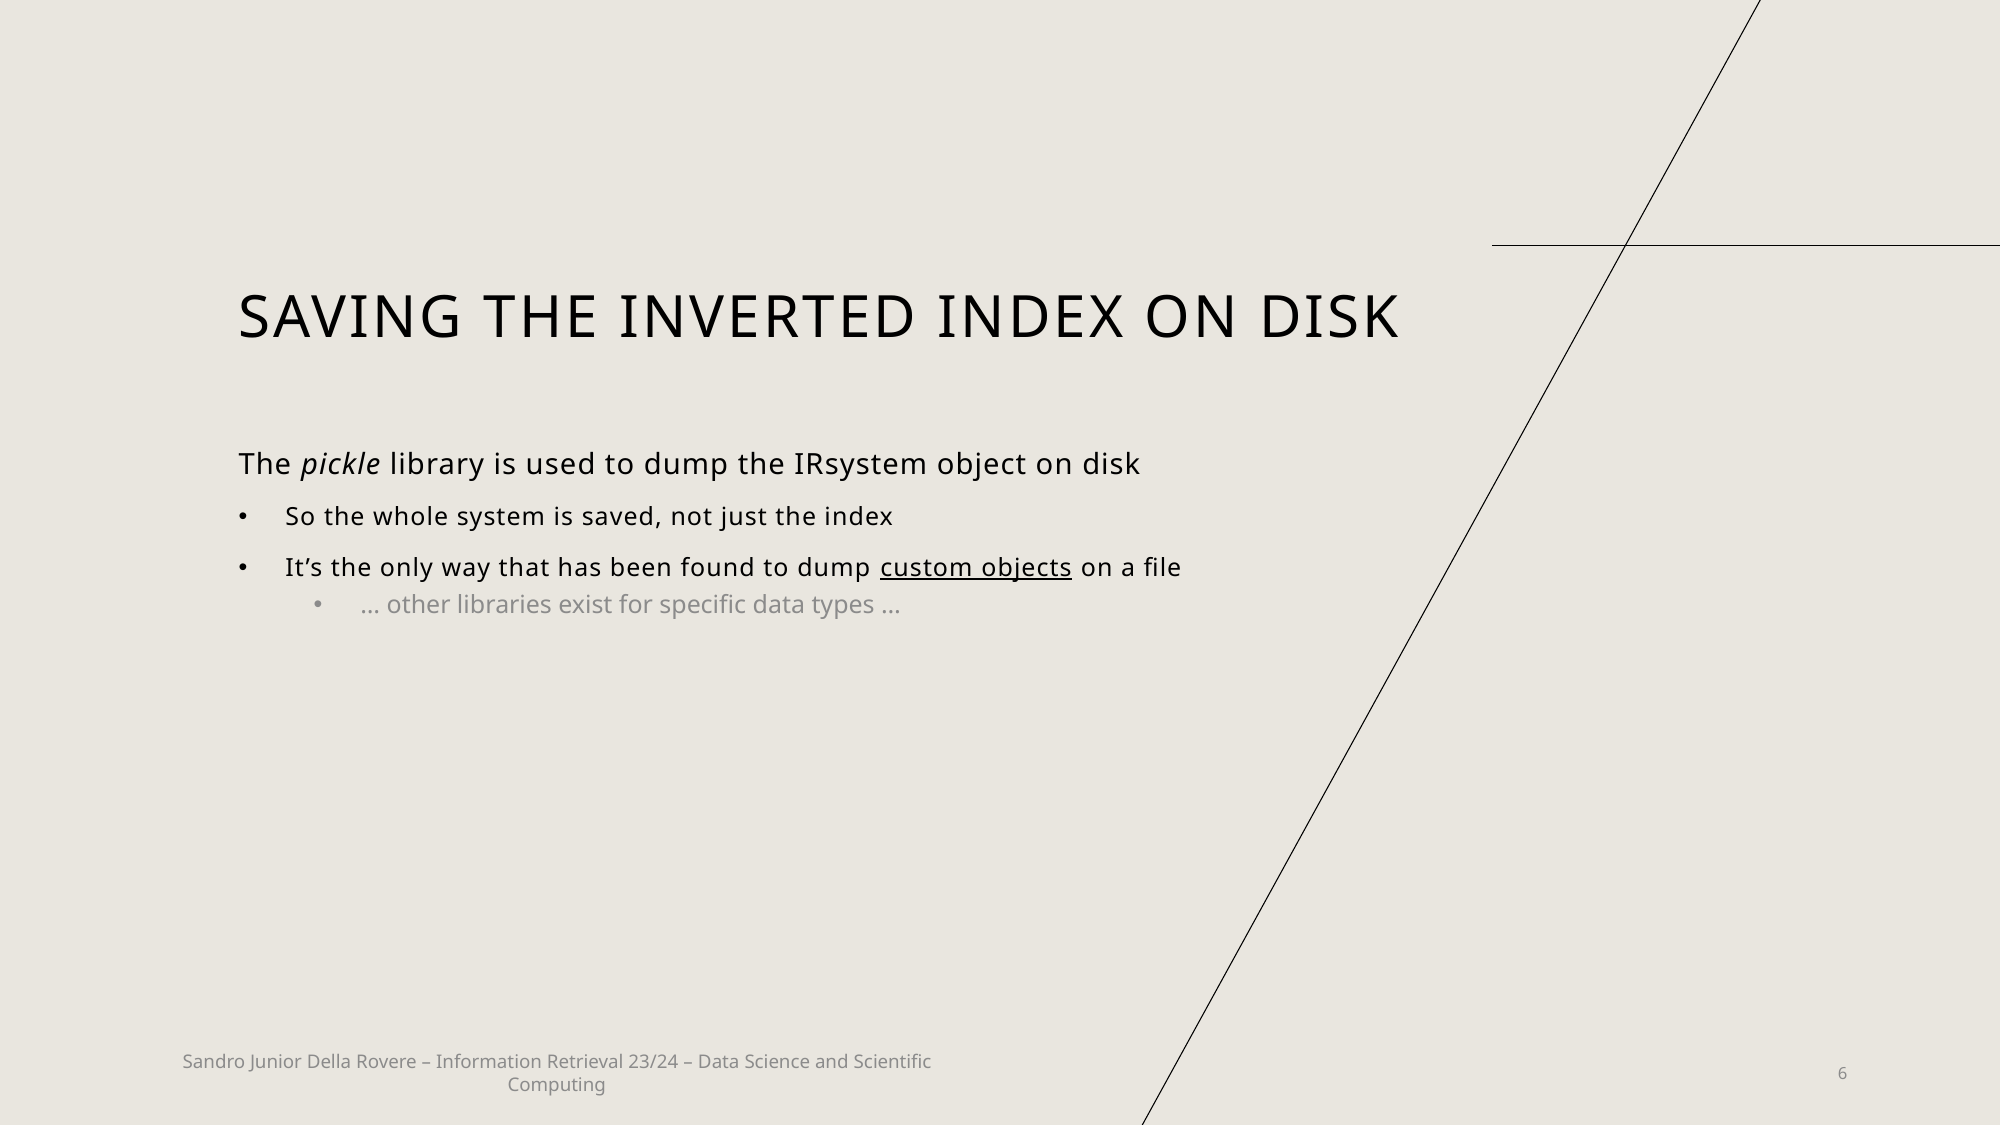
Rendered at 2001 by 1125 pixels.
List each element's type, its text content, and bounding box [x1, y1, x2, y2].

title Saving the inverted index on disk [223, 274, 1464, 358]
footer Sandro Junior Della Rovere – Information Retrieval 23/24 – Data Science and Scientific Computing [137, 1042, 976, 1103]
slide_number 6 [1730, 1042, 1863, 1103]
list The pickle library is used to dump the IRsystem object on disk So the whole system is saved, not just the index It’s the only way that has been found to dump custom objects on a file … other libraries exist for specific data types … [223, 437, 1254, 871]
